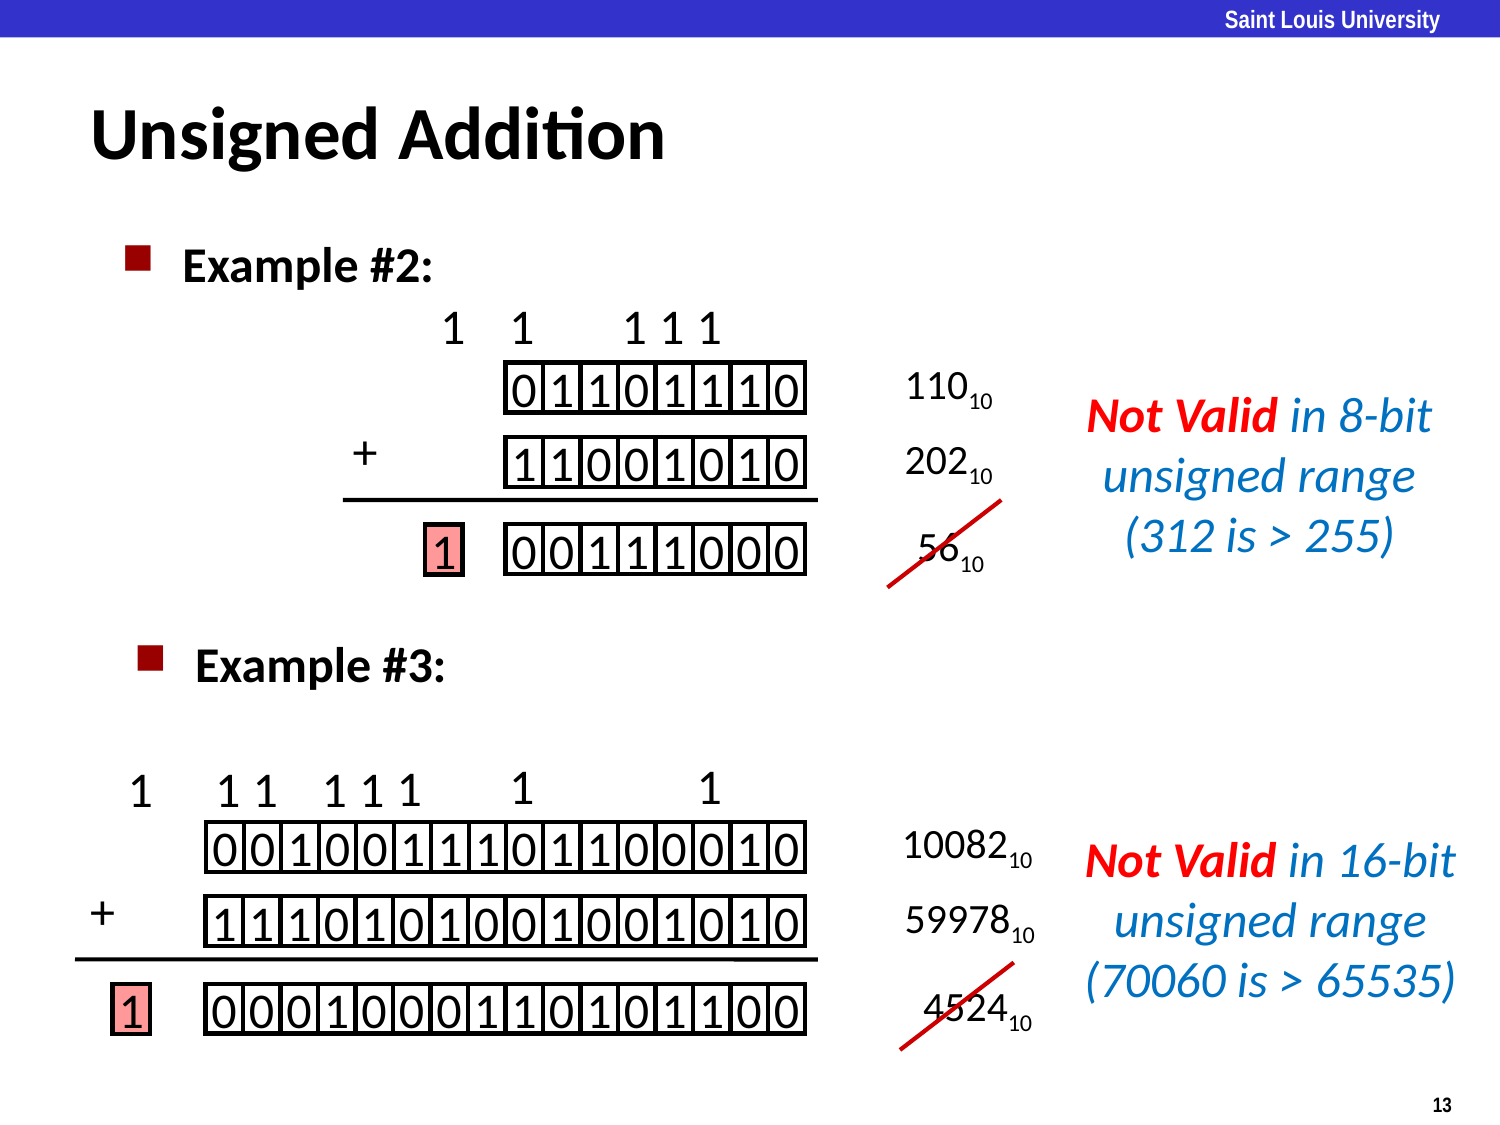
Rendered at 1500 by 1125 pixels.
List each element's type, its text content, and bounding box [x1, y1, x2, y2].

text_box 1 [606, 287, 662, 348]
text_box 1 [362, 749, 400, 820]
text_box 1 [425, 524, 463, 575]
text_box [505, 349, 1011, 416]
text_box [899, 962, 1015, 1051]
text_box 1 [700, 287, 737, 348]
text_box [505, 971, 894, 1038]
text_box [505, 809, 1051, 876]
text_box 1 [112, 749, 168, 825]
text_box 1 [681, 746, 737, 807]
title Unsigned Addition [74, 83, 1123, 176]
text_box 1 [200, 749, 256, 825]
text_box + [337, 412, 393, 488]
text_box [505, 884, 1053, 951]
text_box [205, 983, 506, 1034]
text_box 1 [306, 749, 362, 820]
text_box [505, 424, 1011, 491]
text_box 1 [494, 287, 550, 363]
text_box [205, 821, 507, 873]
text_box 1 [662, 287, 700, 348]
text_box 1 [400, 749, 437, 820]
text_box Example #3: [123, 624, 1450, 700]
text_box Not Valid in 16-bit unsigned range (70060 is > 65535) [1069, 819, 1472, 1015]
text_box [887, 499, 1002, 588]
text_box 1 [112, 983, 150, 1034]
text_box 1 [256, 749, 293, 820]
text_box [1019, 971, 1051, 1038]
text_box 1 [494, 746, 550, 820]
text_box + [75, 871, 131, 947]
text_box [505, 512, 882, 579]
text_box 1 [425, 287, 481, 363]
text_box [205, 895, 506, 947]
list Example #2: [111, 224, 1438, 301]
text_box Not Valid in 8-bit unsigned range (312 is > 255) [1071, 374, 1448, 570]
